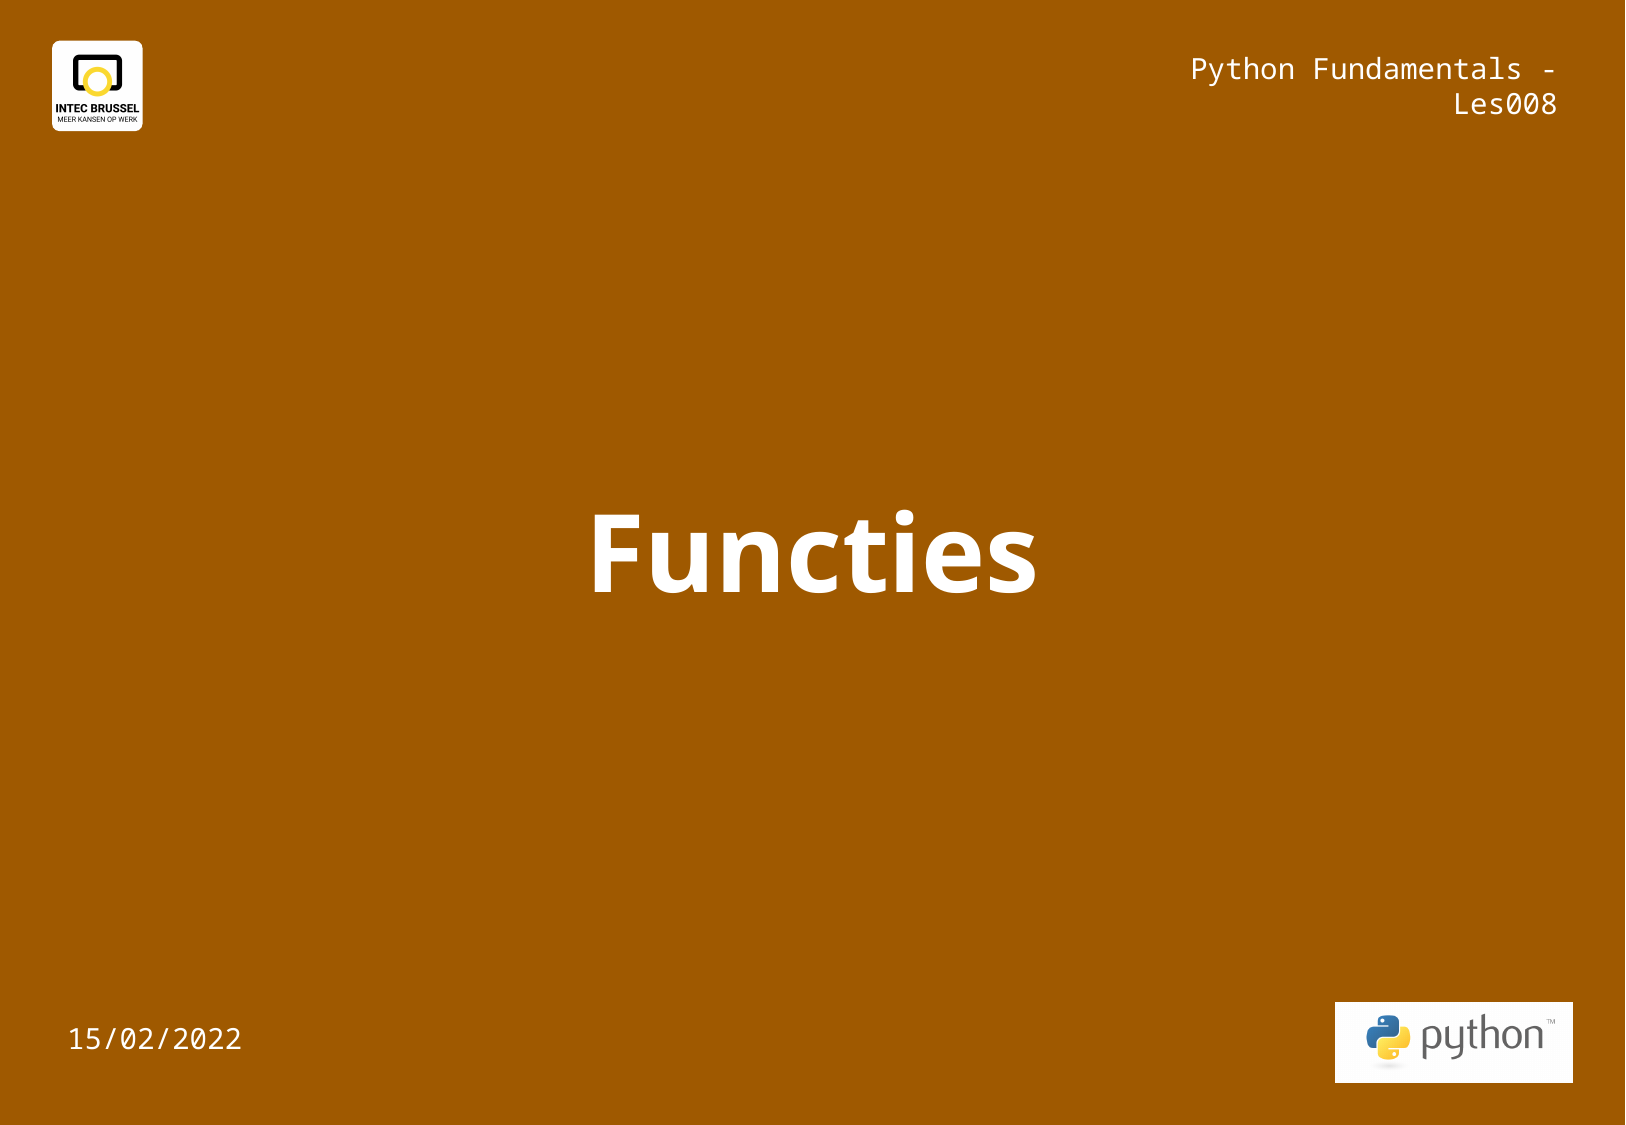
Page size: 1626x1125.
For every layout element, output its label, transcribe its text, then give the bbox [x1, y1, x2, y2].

text_box Python Fundamentals - Les008 [1057, 35, 1573, 108]
picture [1335, 1002, 1574, 1084]
text_box 15/02/2022 [52, 1005, 568, 1078]
picture [51, 40, 143, 132]
title Functies [113, 456, 1512, 630]
